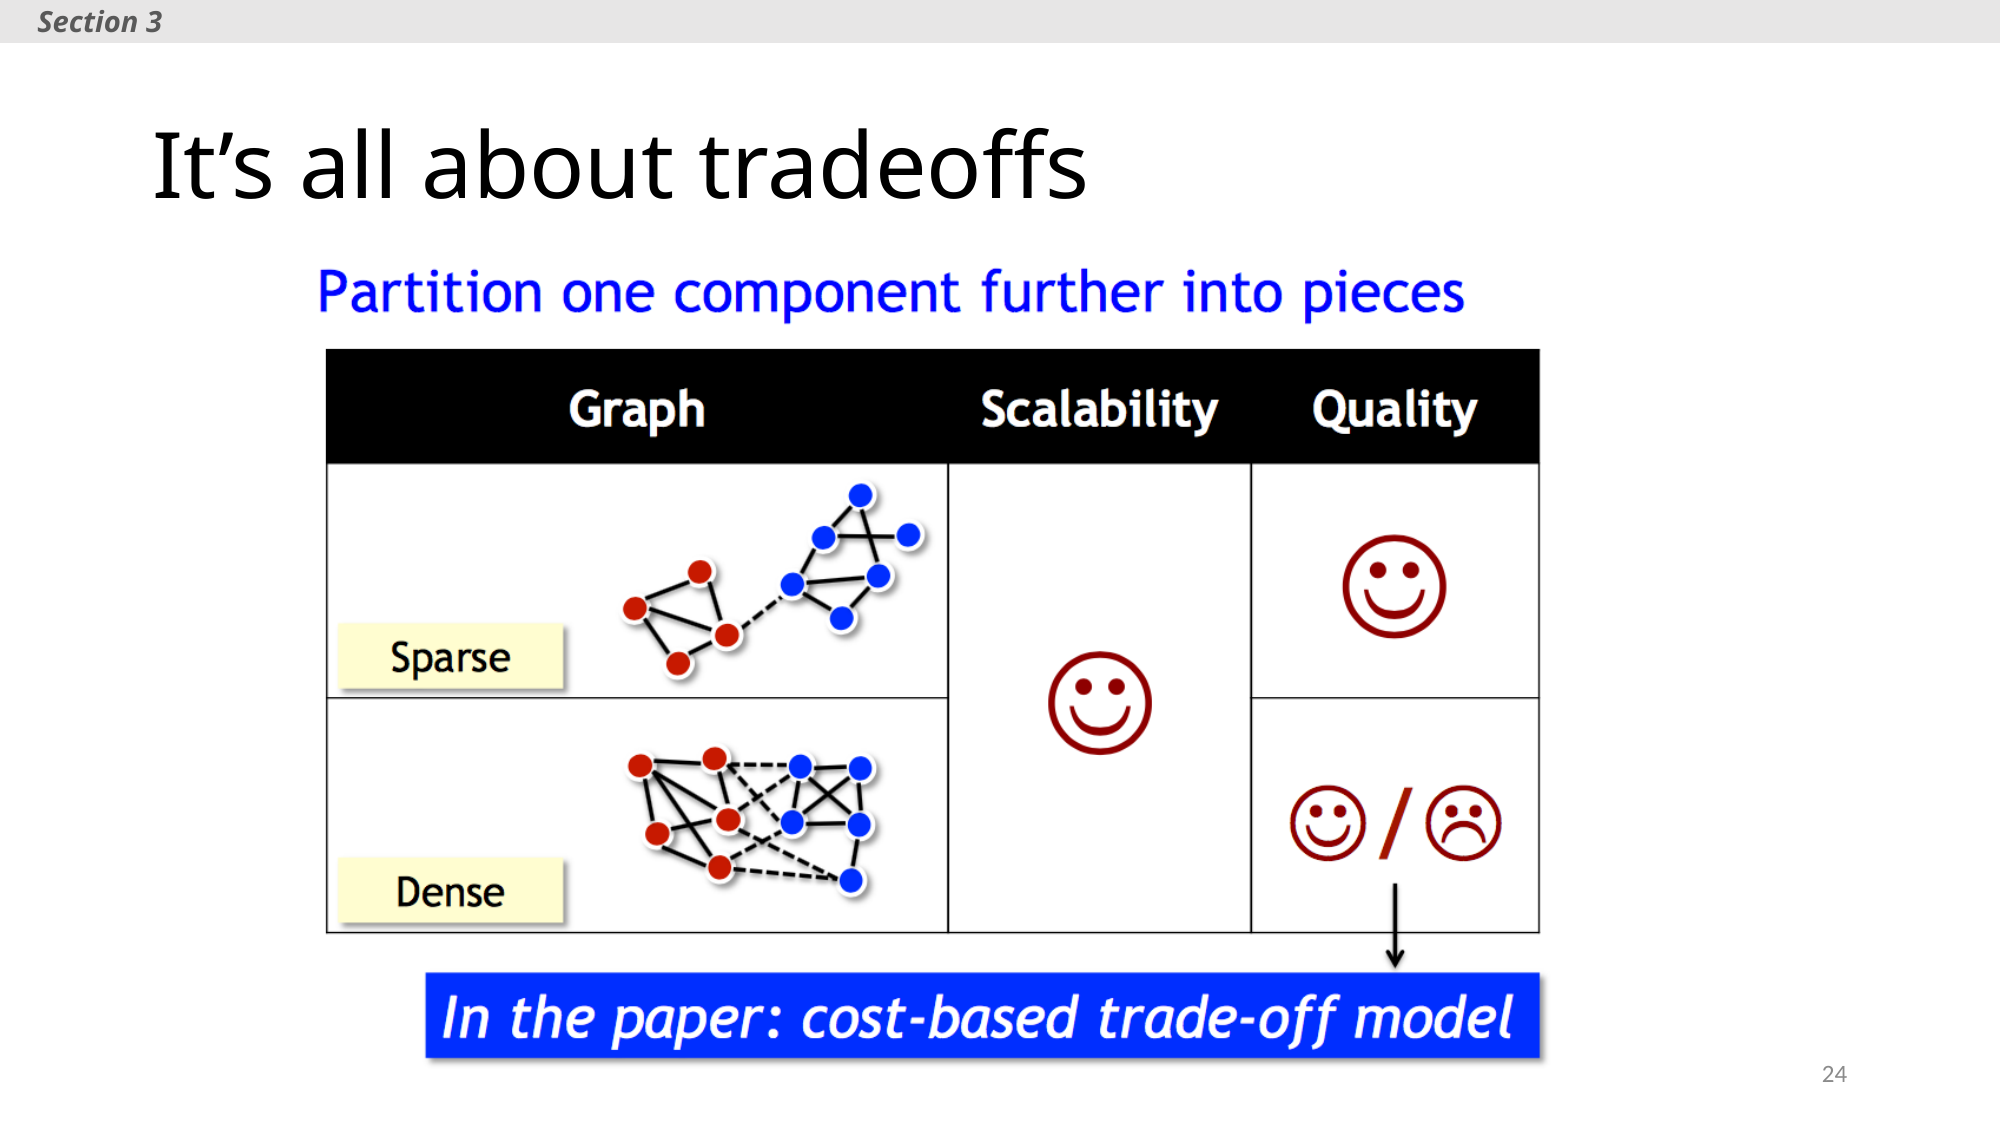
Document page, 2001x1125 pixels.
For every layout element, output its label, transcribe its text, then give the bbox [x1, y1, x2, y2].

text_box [0, 0, 2000, 47]
slide_number 24 [1412, 1042, 1863, 1103]
picture [293, 244, 1707, 1076]
title It’s all about tradeoffs [137, 59, 1863, 278]
